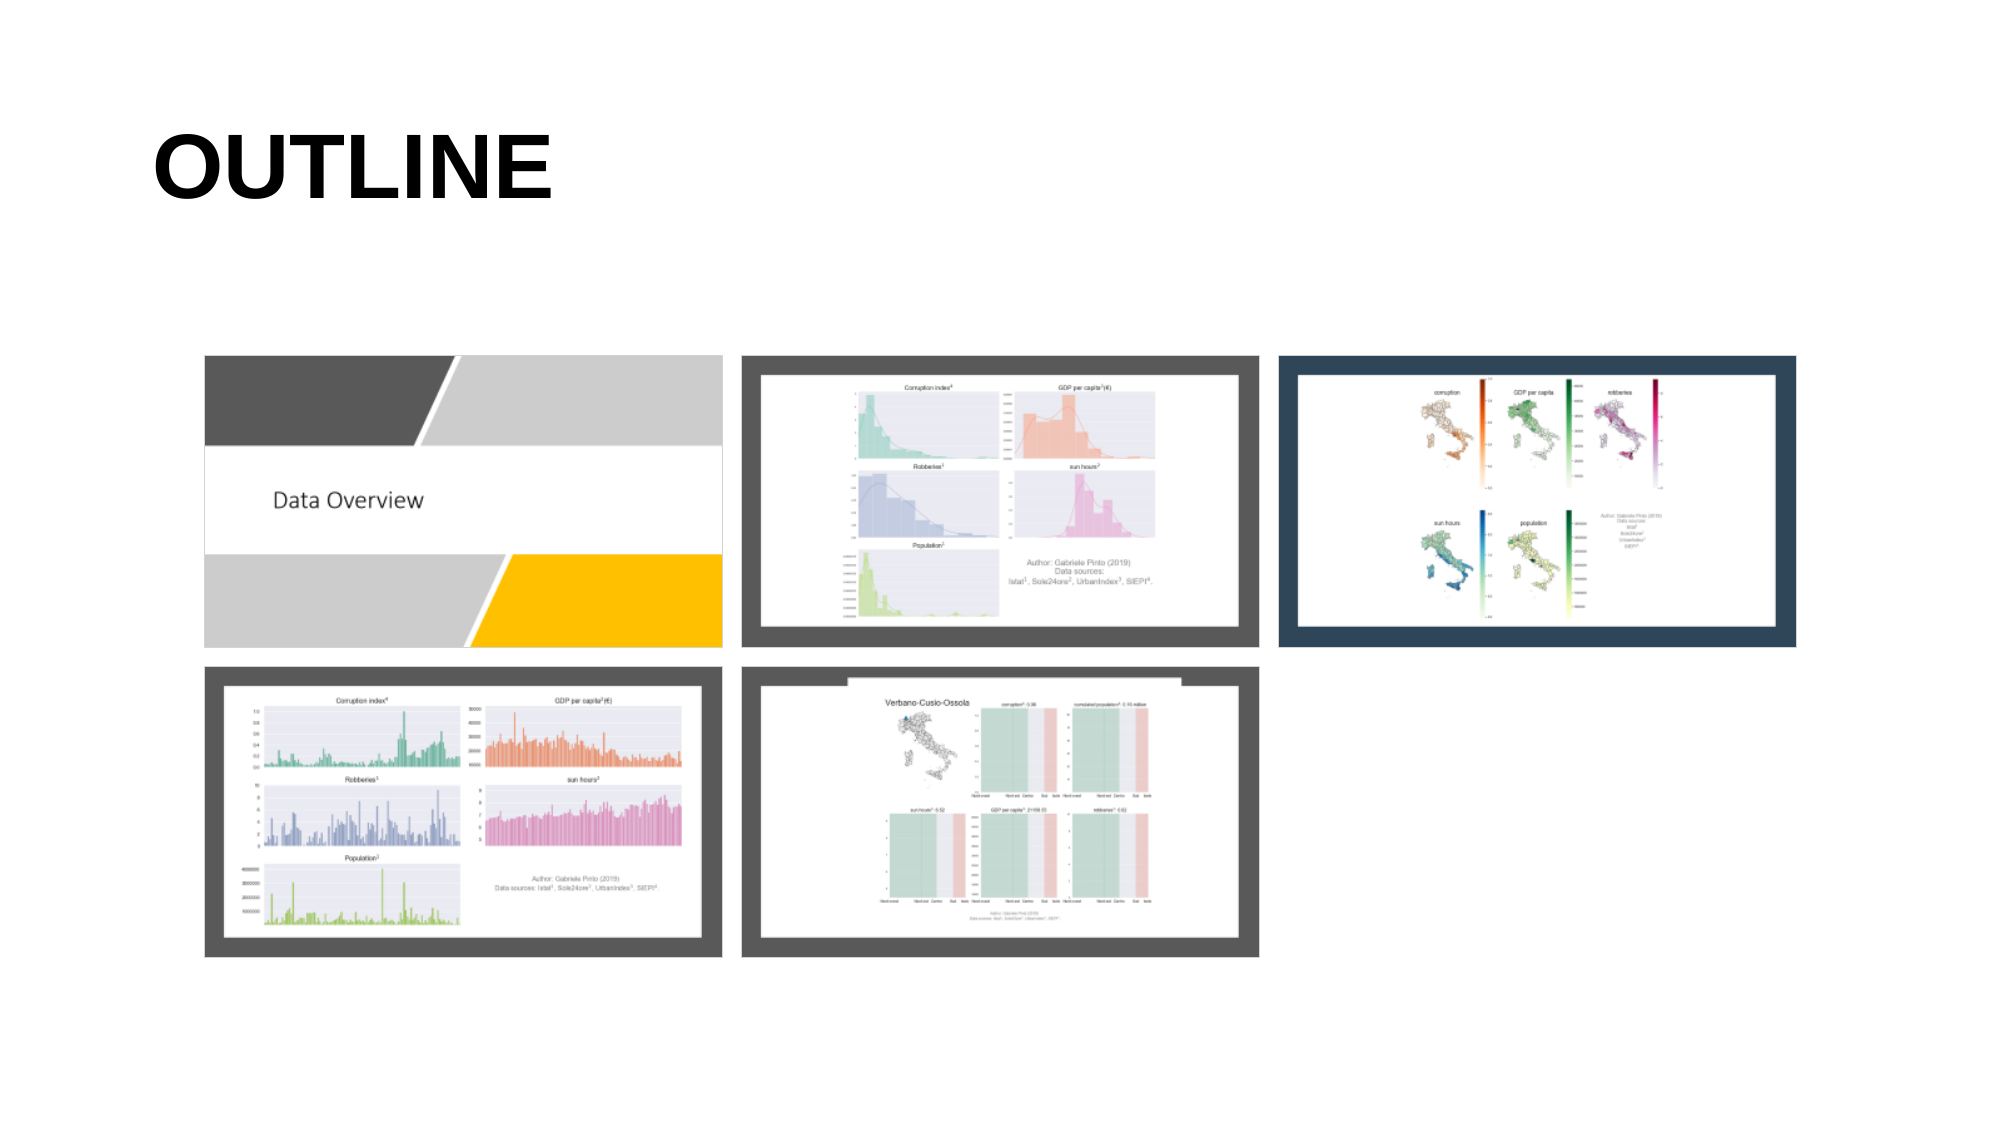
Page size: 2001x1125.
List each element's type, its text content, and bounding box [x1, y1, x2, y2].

title OUTLINE [137, 59, 1863, 278]
picture [205, 356, 722, 647]
picture [1279, 356, 1796, 647]
picture [742, 356, 1259, 647]
picture [742, 667, 1259, 957]
picture [205, 667, 722, 957]
